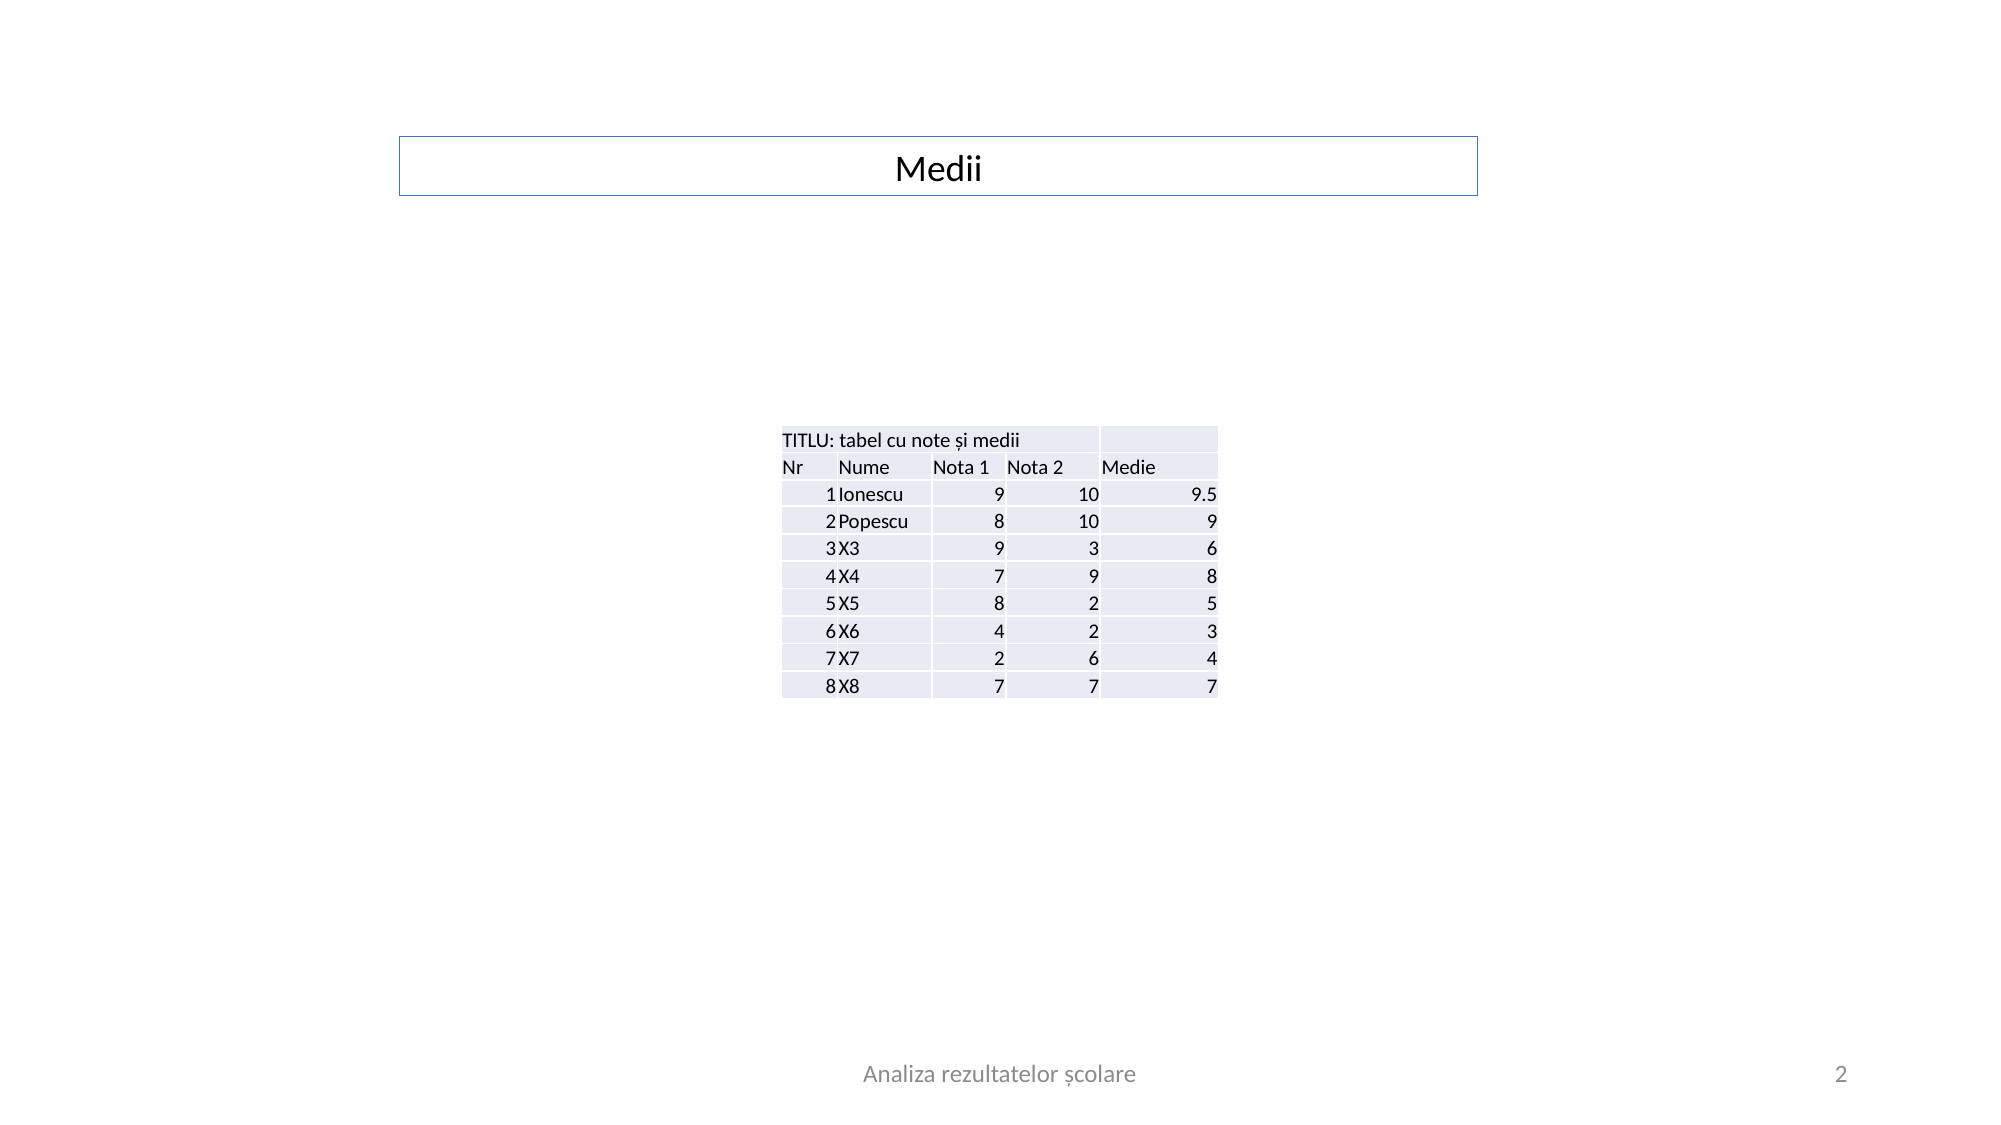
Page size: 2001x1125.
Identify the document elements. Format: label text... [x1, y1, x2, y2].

slide_number 2 [1412, 1042, 1863, 1103]
table_cell 5 [1101, 589, 1218, 615]
table_cell 7 [1101, 672, 1218, 698]
table_cell 6 [1007, 644, 1099, 670]
table_cell 10 [1007, 507, 1099, 533]
table_cell Nume [838, 453, 931, 479]
table_cell 9 [1007, 562, 1099, 588]
table_cell 4 [782, 562, 837, 588]
table_cell 8 [933, 507, 1005, 533]
table_cell 7 [1007, 672, 1099, 698]
table_cell Nota 2 [1007, 453, 1099, 479]
table_cell X7 [838, 644, 931, 670]
table_cell 8 [933, 589, 1005, 615]
table_cell 9.5 [1101, 481, 1218, 505]
table_cell 2 [782, 507, 837, 533]
table_cell 9 [933, 481, 1005, 505]
table_cell 6 [782, 617, 837, 643]
table_cell X5 [838, 589, 931, 615]
table_cell 2 [1007, 617, 1099, 643]
table_cell 1 [782, 481, 837, 505]
table_cell Nr [782, 453, 837, 479]
table_cell 9 [933, 535, 1005, 560]
table_cell 3 [782, 535, 837, 560]
table_header TITLU: tabel cu note și medii [782, 426, 1099, 452]
table_cell Medie [1101, 453, 1218, 479]
table_cell 7 [933, 562, 1005, 588]
table_cell Nota 1 [933, 453, 1005, 479]
table_cell 7 [933, 672, 1005, 698]
footer Analiza rezultatelor școlare [662, 1042, 1338, 1103]
table_cell X4 [838, 562, 931, 588]
table_cell X3 [838, 535, 931, 560]
table_cell 10 [1007, 481, 1099, 505]
table_cell X6 [838, 617, 931, 643]
table_cell 4 [933, 617, 1005, 643]
table_cell 3 [1007, 535, 1099, 560]
table_cell 6 [1101, 535, 1218, 560]
table_cell Popescu [838, 507, 931, 533]
table_cell 9 [1101, 507, 1218, 533]
table_cell 8 [782, 672, 837, 698]
table_cell 2 [933, 644, 1005, 670]
table_cell Ionescu [838, 481, 931, 505]
table_cell 5 [782, 589, 837, 615]
table_cell X8 [838, 672, 931, 698]
table_cell 4 [1101, 644, 1218, 670]
text_box Medii [399, 136, 1478, 196]
table_cell 8 [1101, 562, 1218, 588]
table_cell 7 [782, 644, 837, 670]
table_header [1101, 426, 1218, 452]
table_cell 3 [1101, 617, 1218, 643]
table_cell 2 [1007, 589, 1099, 615]
